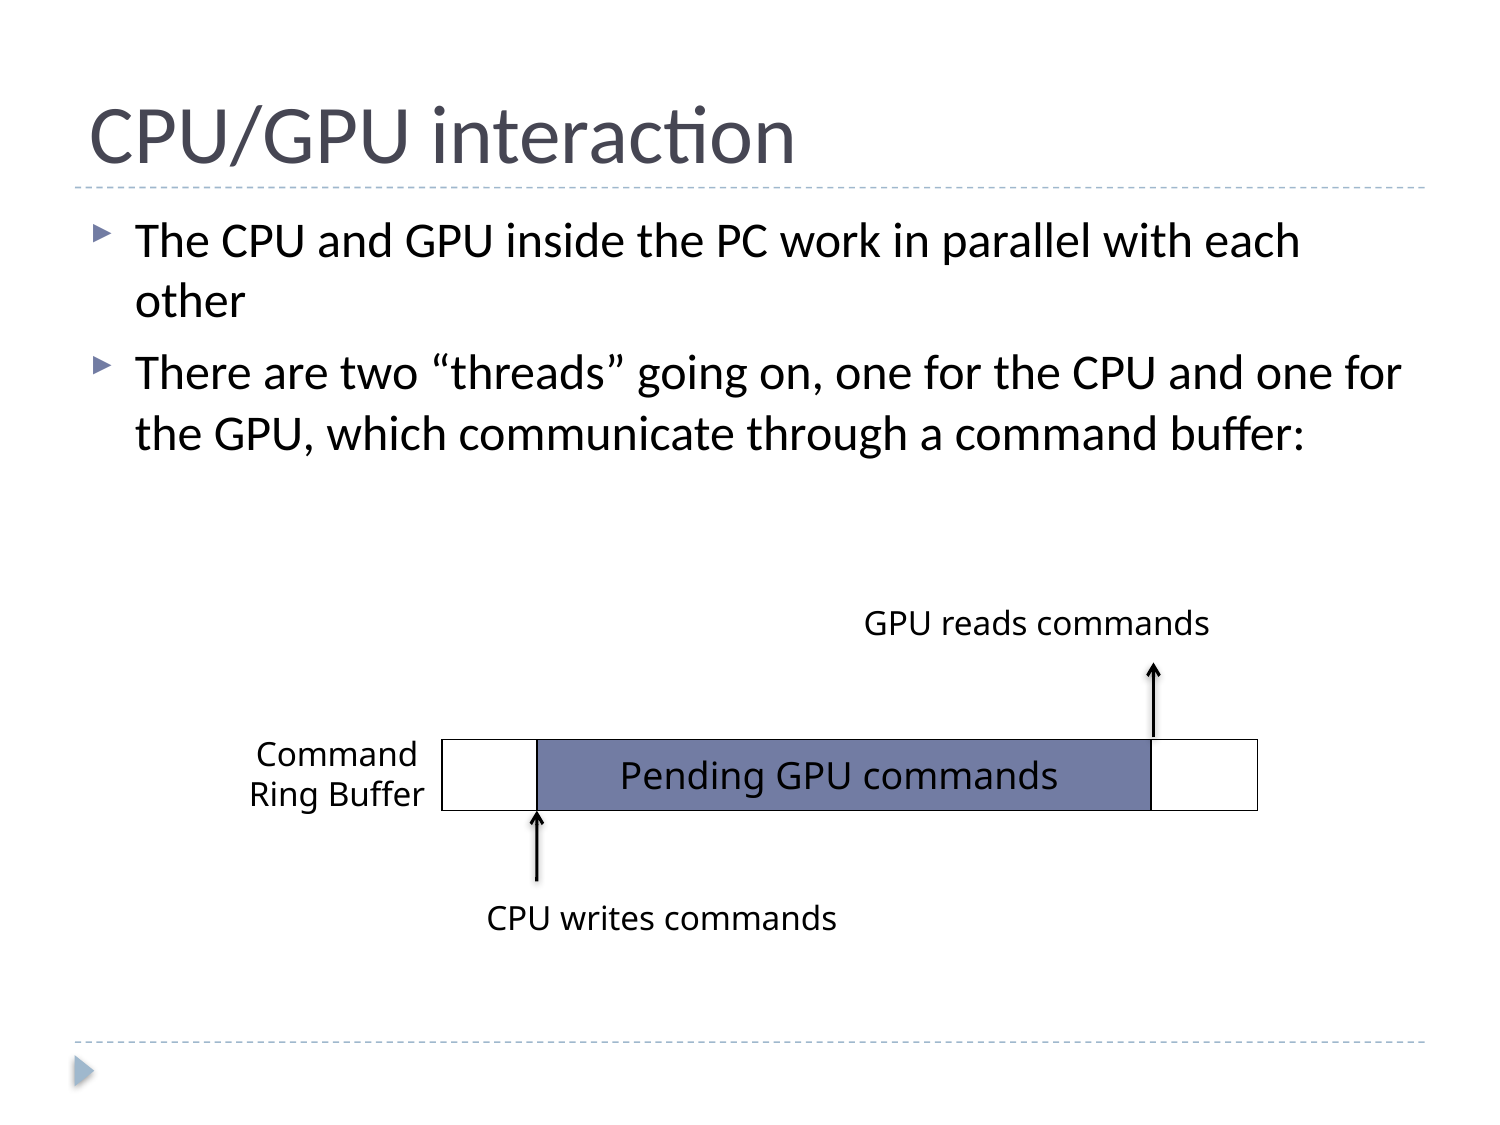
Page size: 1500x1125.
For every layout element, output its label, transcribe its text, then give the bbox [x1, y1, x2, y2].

list The CPU and GPU inside the PC work in parallel with each other There are two “threads” going on, one for the CPU and one for the GPU, which communicate through a command buffer: [75, 200, 1425, 1006]
title CPU/GPU interaction [75, 24, 1425, 188]
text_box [242, 585, 1258, 953]
